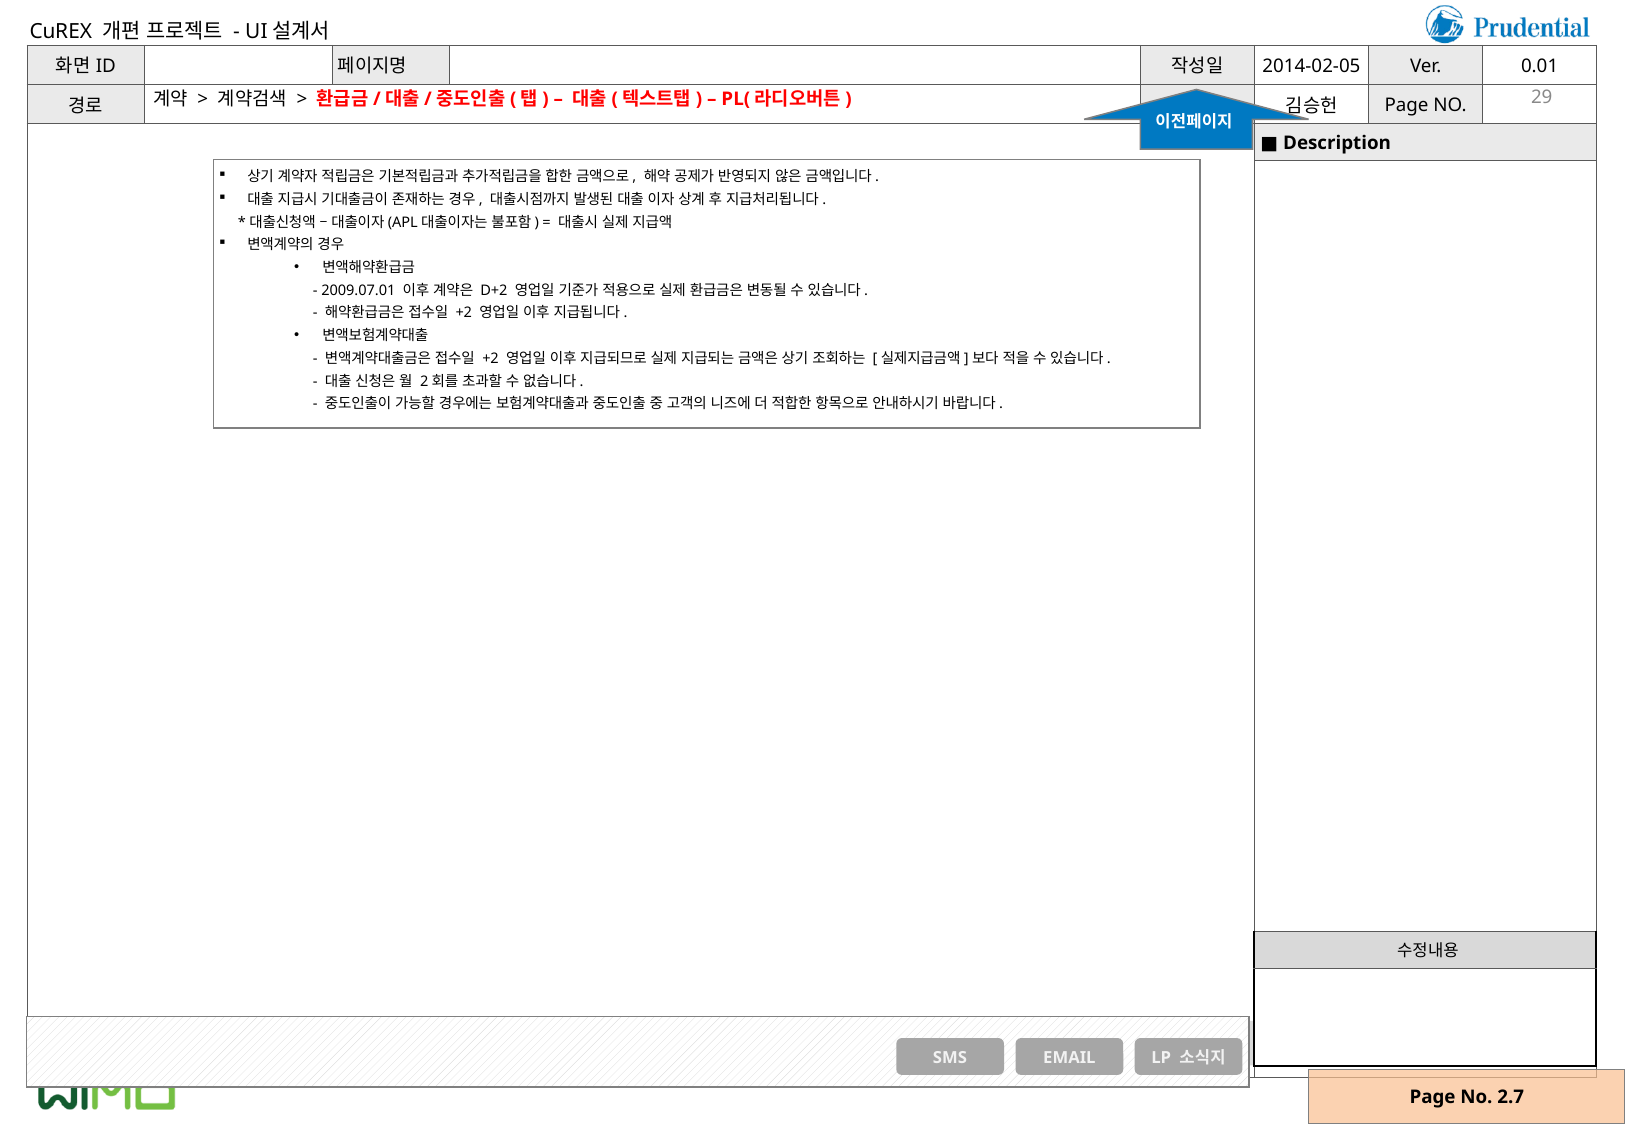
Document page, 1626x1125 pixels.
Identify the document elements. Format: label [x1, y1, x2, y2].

picture [27, 1088, 184, 1110]
table_cell [1255, 969, 1595, 1065]
text_box [1308, 1069, 1625, 1124]
slide_number [1485, 81, 1598, 114]
text_box [26, 1016, 1250, 1088]
table_header [1255, 932, 1595, 968]
picture [1422, 0, 1594, 51]
list [144, 81, 1137, 115]
text_box [213, 159, 1201, 438]
